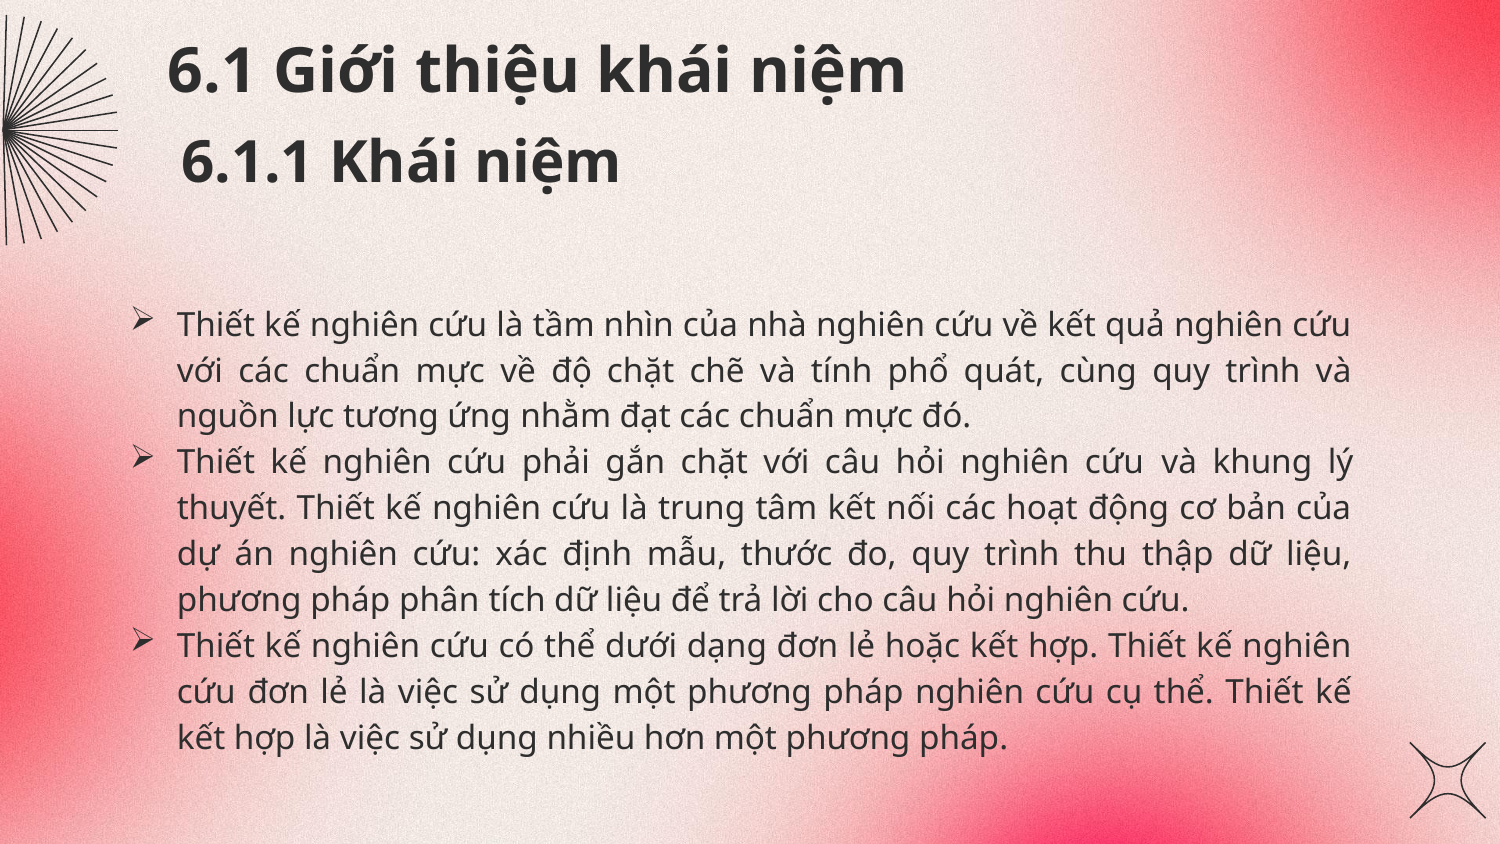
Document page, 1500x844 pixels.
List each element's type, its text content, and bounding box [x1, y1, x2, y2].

list Thiết kế nghiên cứu là tầm nhìn của nhà nghiên cứu về kết quả nghiên cứu với các chuẩn mực về độ chặt chẽ và tính phổ quát, cùng quy trình và nguồn lực tương ứng nhằm đạt các chuẩn mực đó. Thiết kế nghiên cứu phải gắn chặt với câu hỏi nghiên cứu và khung lý thuyết. Thiết kế nghiên cứu là trung tâm kết nối các hoạt động cơ bản của dự án nghiên cứu: xác định mẫu, thước đo, quy trình thu thập dữ liệu, phương pháp phân tích dữ liệu để trả lời cho câu hỏi nghiên cứu. Thiết kế nghiên cứu có thể dưới dạng đơn lẻ hoặc kết hợp. Thiết kế nghiên cứu đơn lẻ là việc sử dụng một phương pháp nghiên cứu cụ thể. Thiết kế kết hợp là việc sử dụng nhiều hơn một phương pháp. [115, 281, 1369, 596]
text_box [2, 14, 119, 246]
picture [0, 0, 1500, 844]
title 6.1 Giới thiệu khái niệm [153, 14, 1385, 109]
text_box [1409, 742, 1486, 819]
text_box 6.1.1 Khái niệm [166, 108, 1384, 203]
